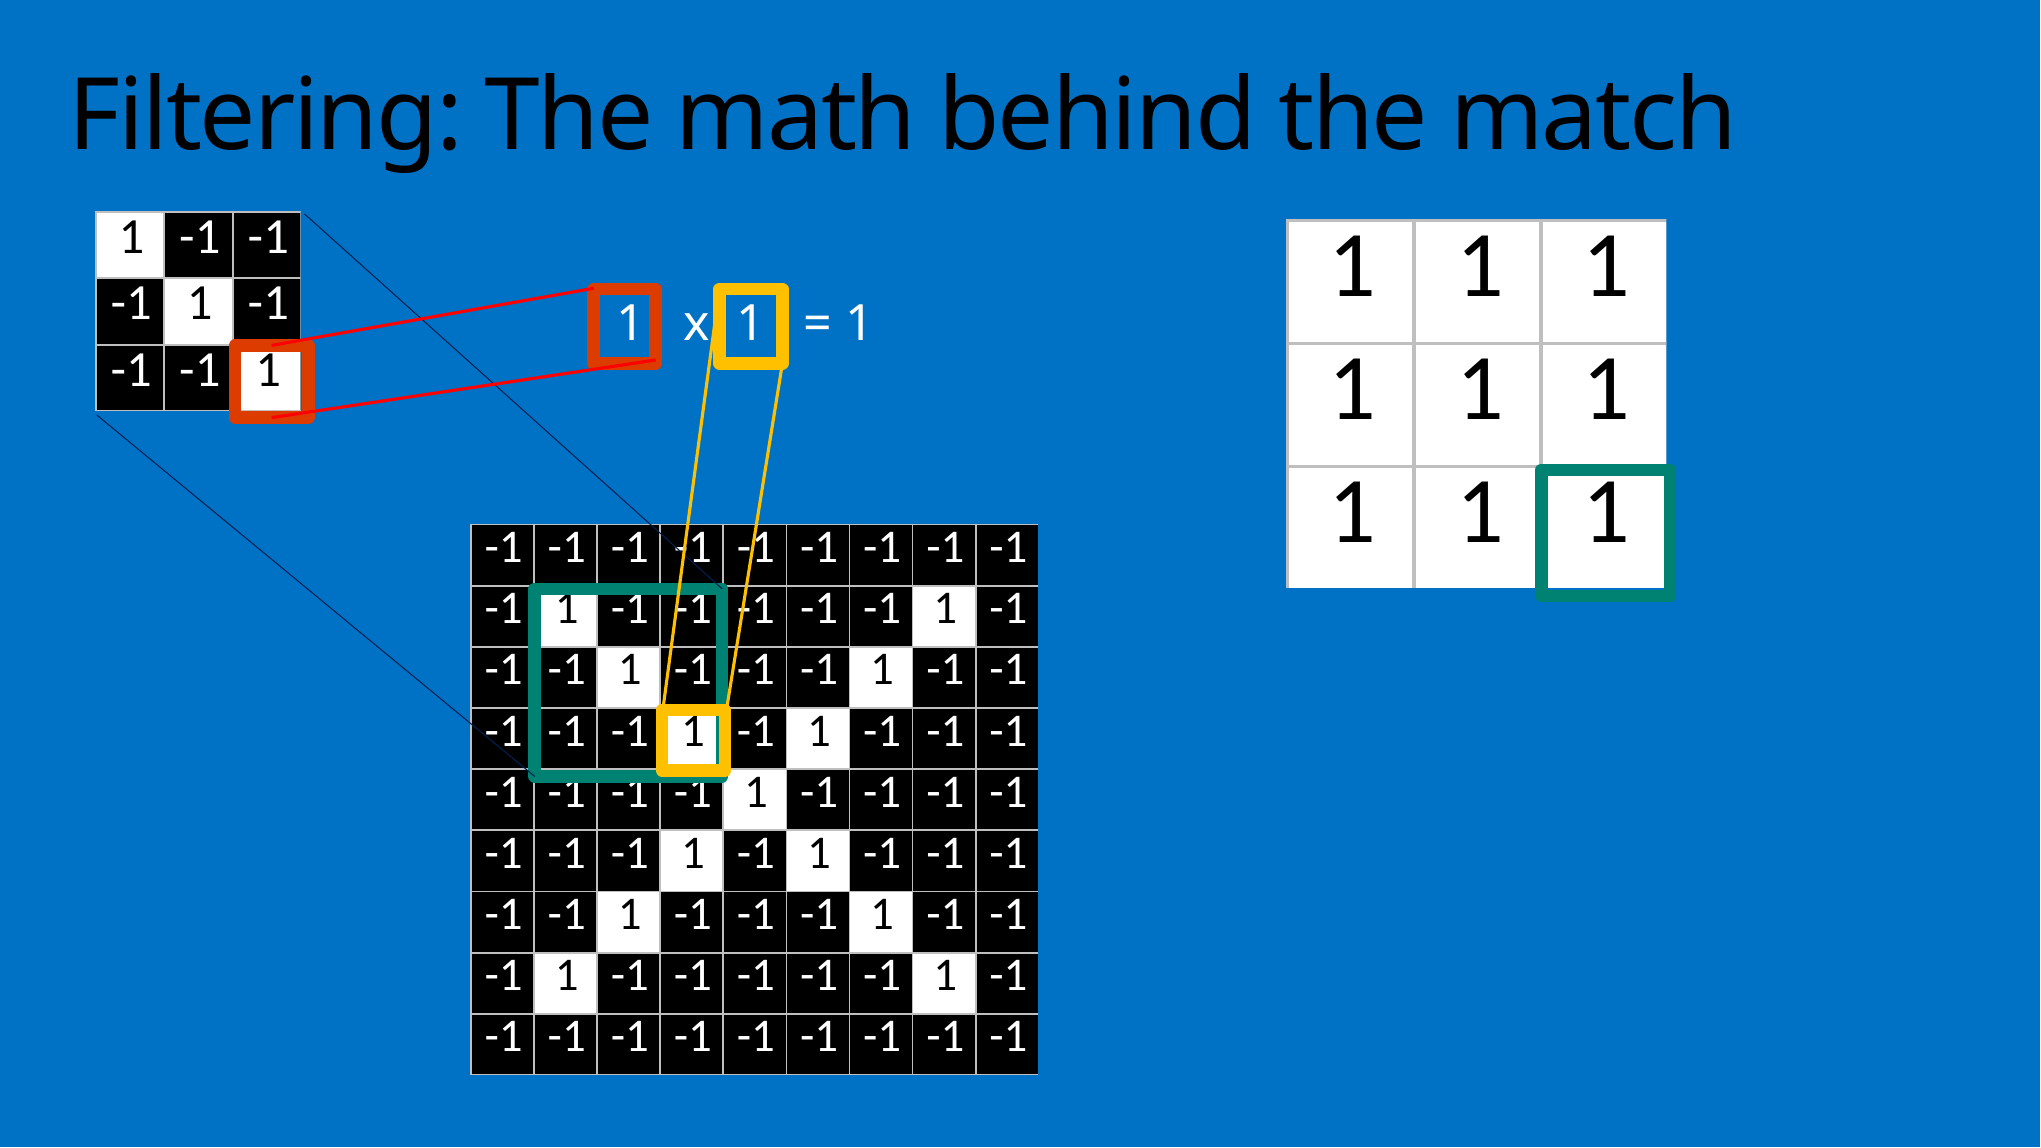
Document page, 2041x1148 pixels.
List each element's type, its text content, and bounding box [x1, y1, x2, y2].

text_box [271, 287, 594, 346]
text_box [662, 288, 720, 711]
text_box [1541, 592, 1671, 597]
picture [94, 210, 303, 413]
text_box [271, 359, 656, 418]
text_box [723, 288, 783, 364]
text_box 1 x 1 = 1 [723, 273, 905, 376]
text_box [96, 414, 536, 777]
picture [469, 523, 1041, 1077]
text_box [726, 363, 783, 711]
title Filtering: The math behind the match [45, 48, 1996, 199]
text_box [304, 213, 723, 590]
picture [1285, 218, 1671, 592]
